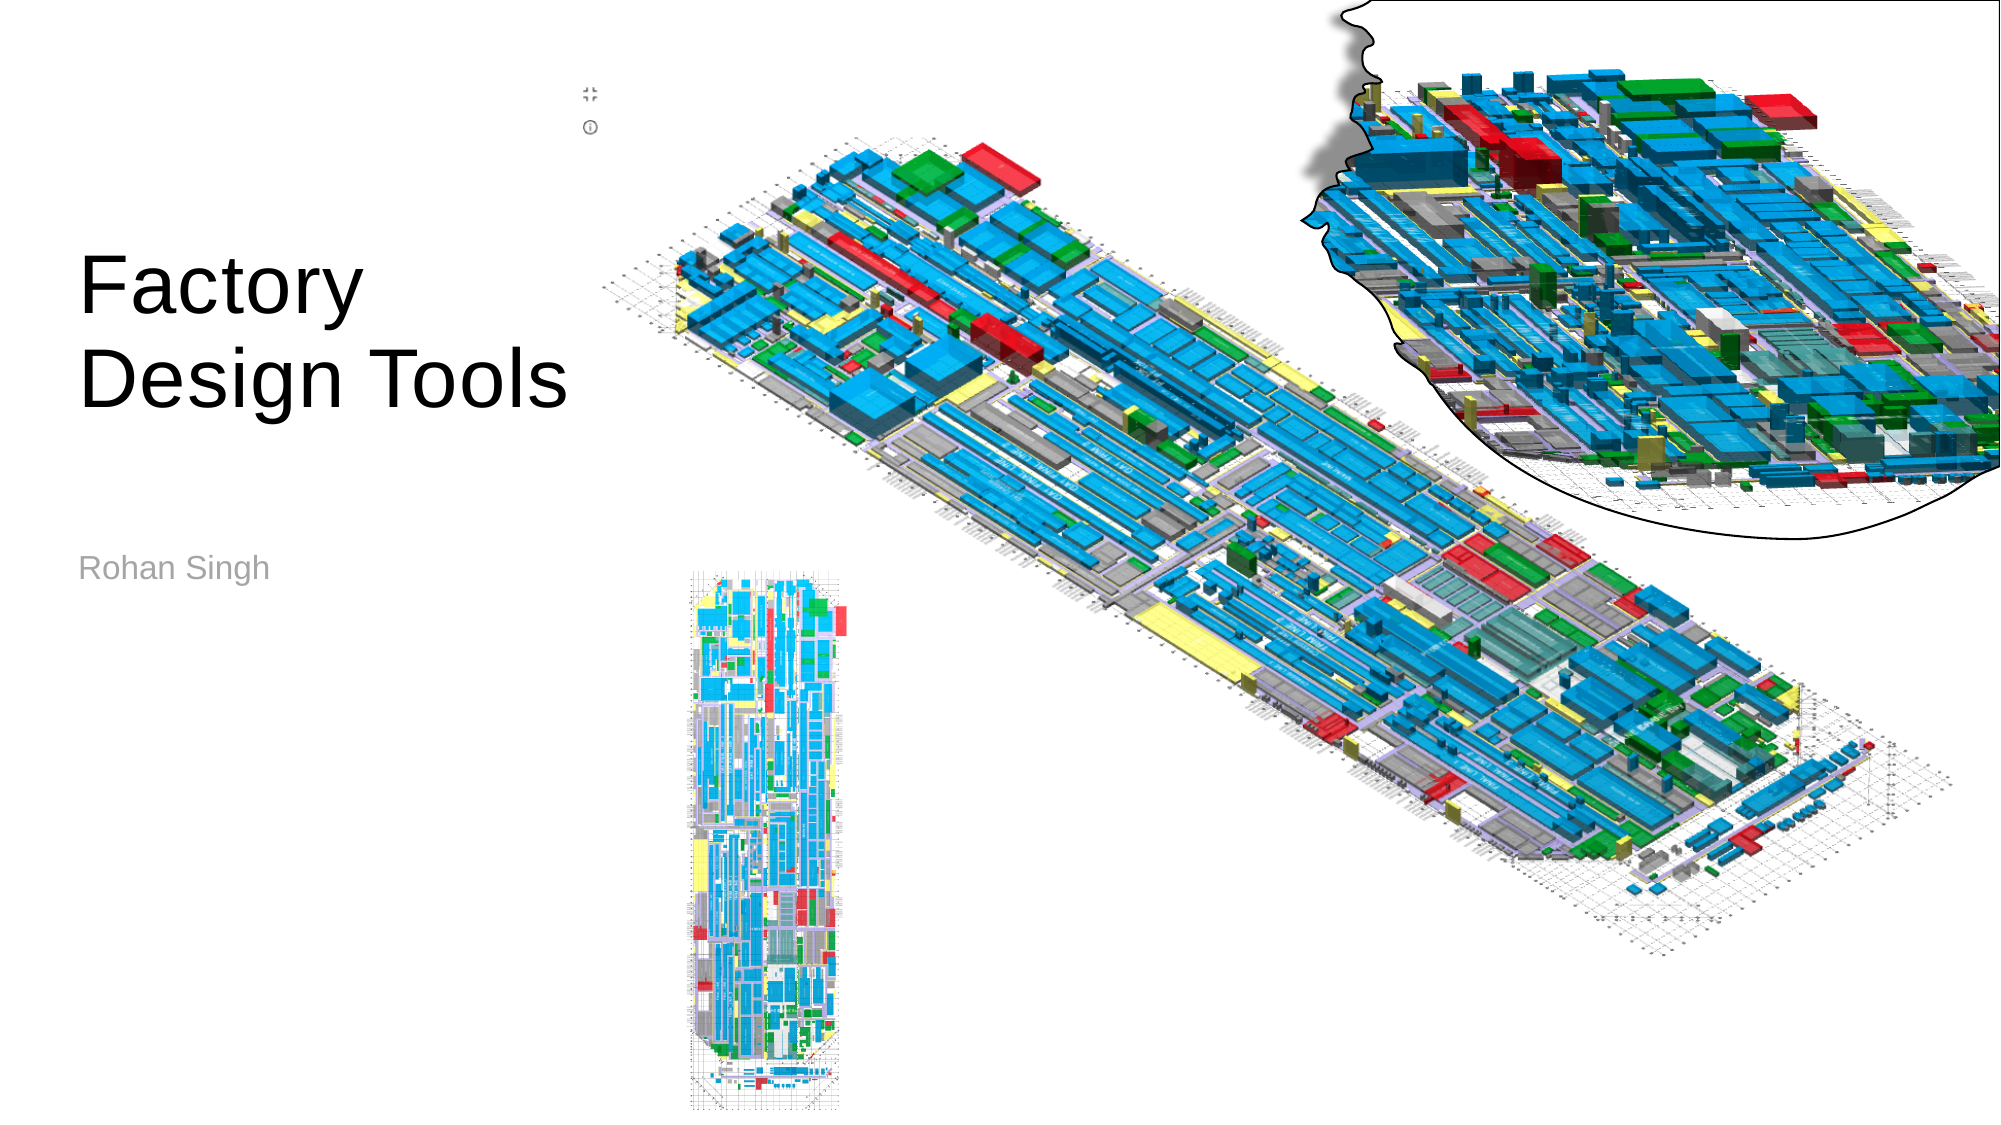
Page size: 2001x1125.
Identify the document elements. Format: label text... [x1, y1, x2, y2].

picture [578, 0, 2000, 1125]
list Factory Design Tools [63, 228, 578, 519]
list Rohan Singh [63, 534, 578, 670]
